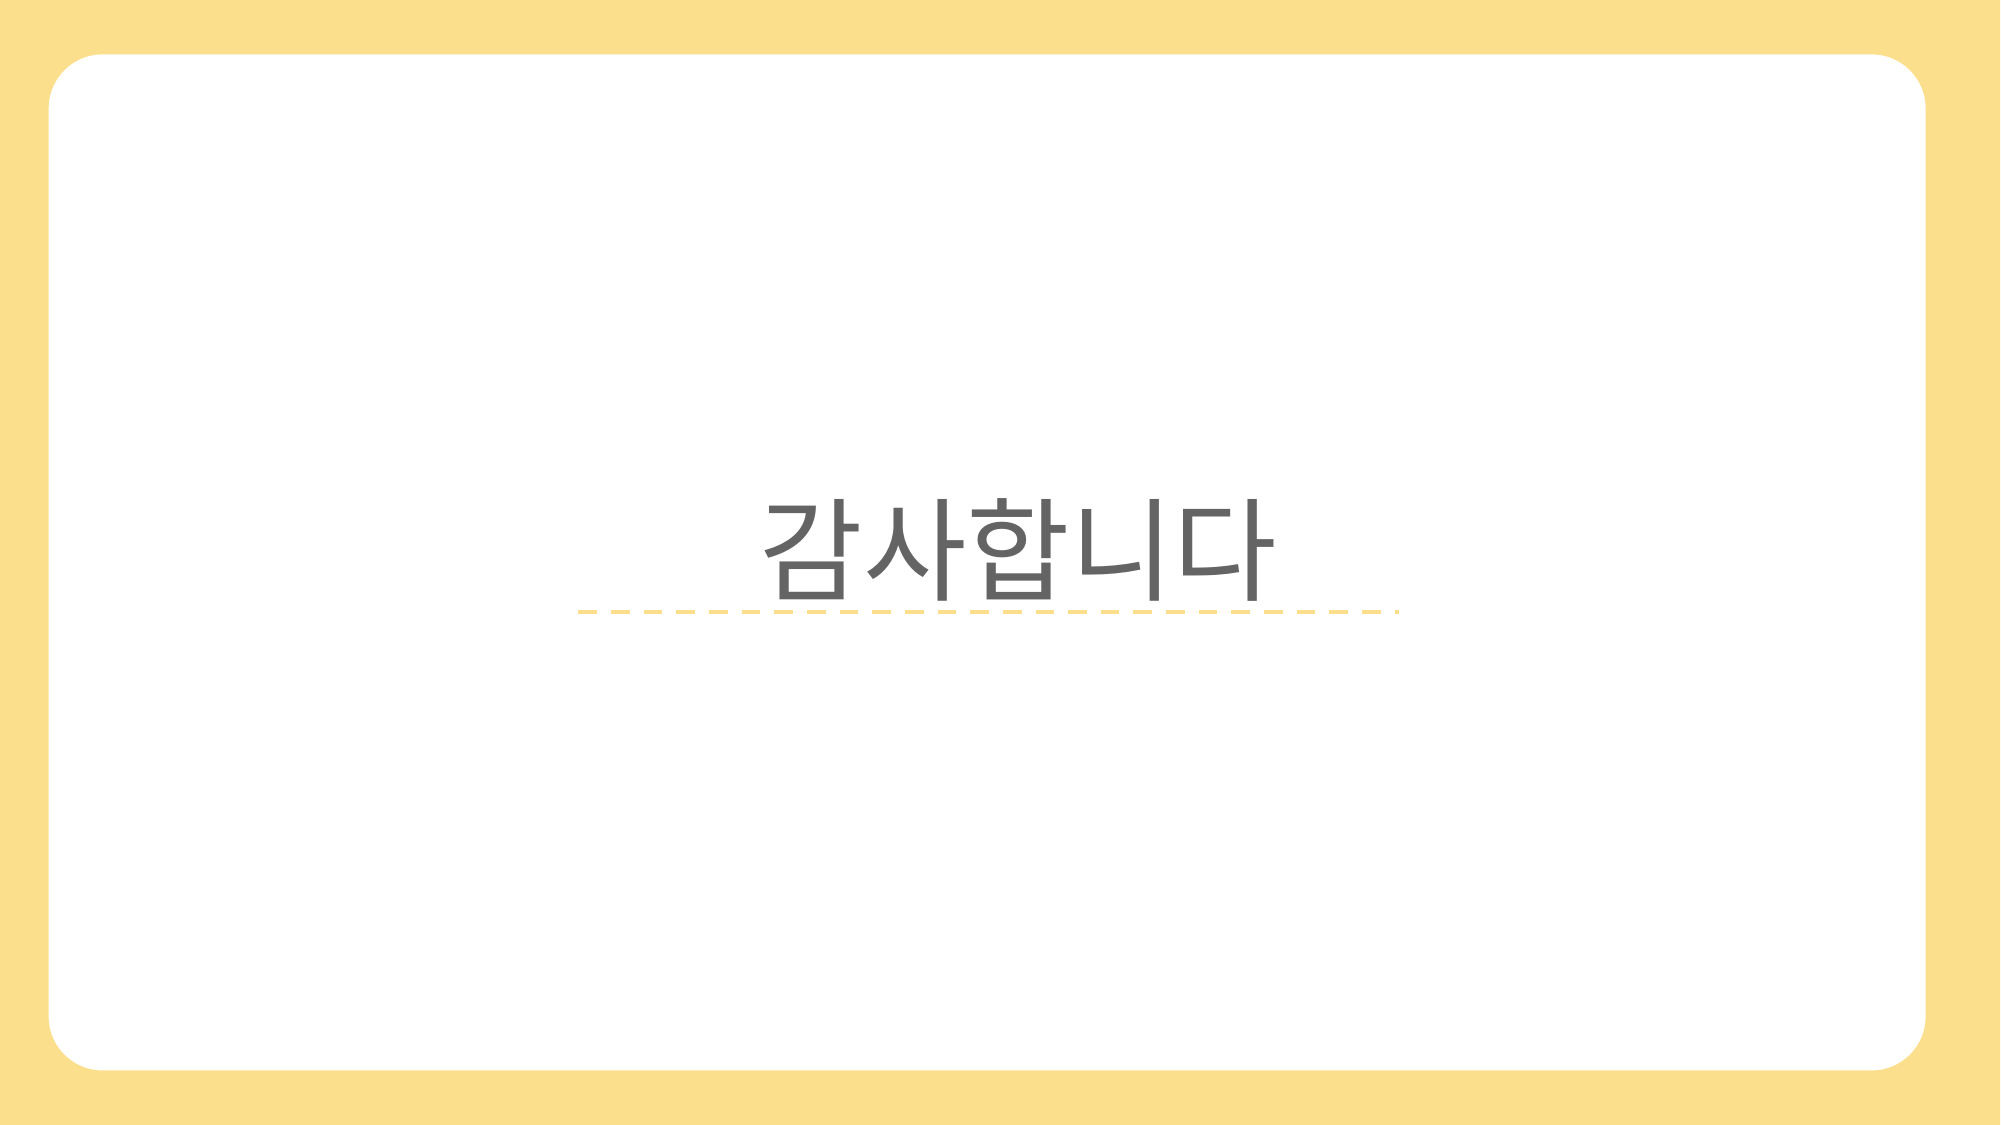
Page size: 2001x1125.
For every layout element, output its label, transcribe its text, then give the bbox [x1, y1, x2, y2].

text_box 감사합니다 [745, 472, 1544, 623]
